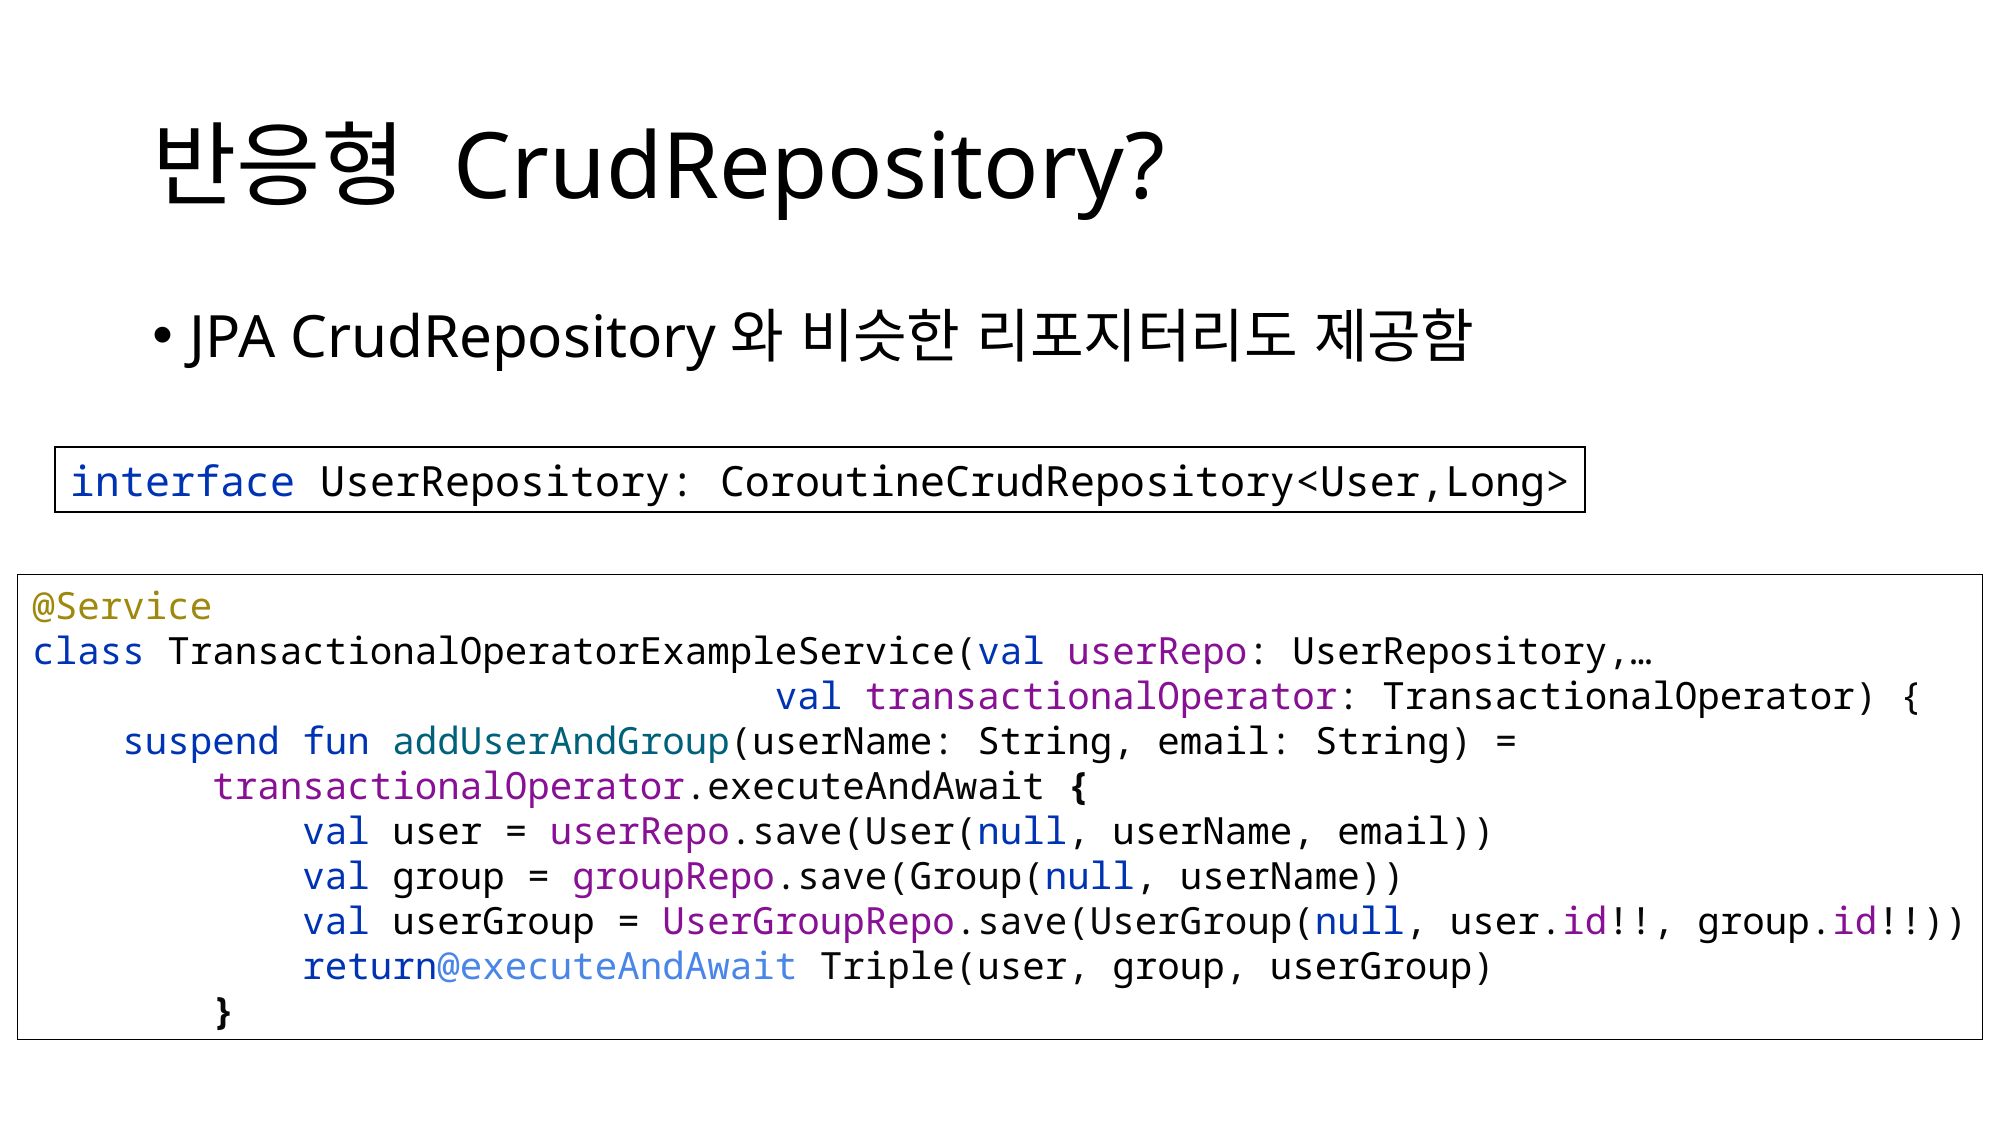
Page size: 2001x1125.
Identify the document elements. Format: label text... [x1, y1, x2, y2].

list JPA CrudRepository와 비슷한 리포지터리도 제공함 [137, 299, 1863, 574]
text_box @Service class TransactionalOperatorExampleService(val userRepo: UserRepository,… val transactionalOperator: TransactionalOperator) { suspend fun addUserAndGroup(userName: String, email: String) = transactionalOperator.executeAndAwait { val user = userRepo.save(User(null, userName, email)) val group = groupRepo.save(Group(null, userName)) val userGroup = UserGroupRepo.save(UserGroup(null, user.id!!, group.id!!)) return@executeAndAwait Triple(user, group, userGroup) } [17, 574, 1983, 1040]
title 반응형 CrudRepository? [137, 59, 1863, 278]
text_box interface UserRepository: CoroutineCrudRepository<User,Long> [54, 446, 1585, 512]
